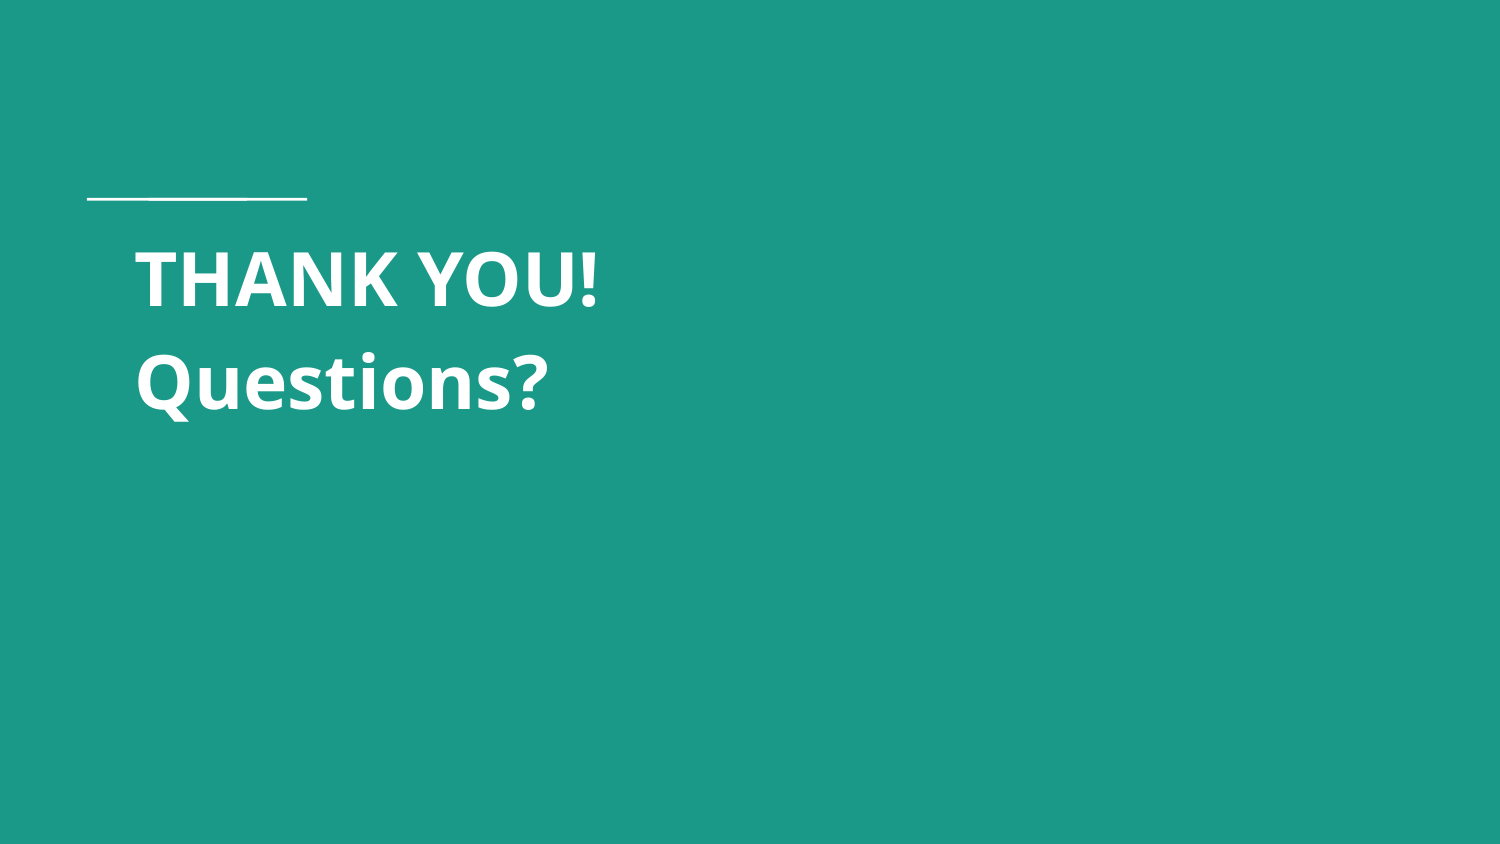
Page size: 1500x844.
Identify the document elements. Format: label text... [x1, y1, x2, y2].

text_box THANK YOU! Questions? [119, 216, 1381, 466]
